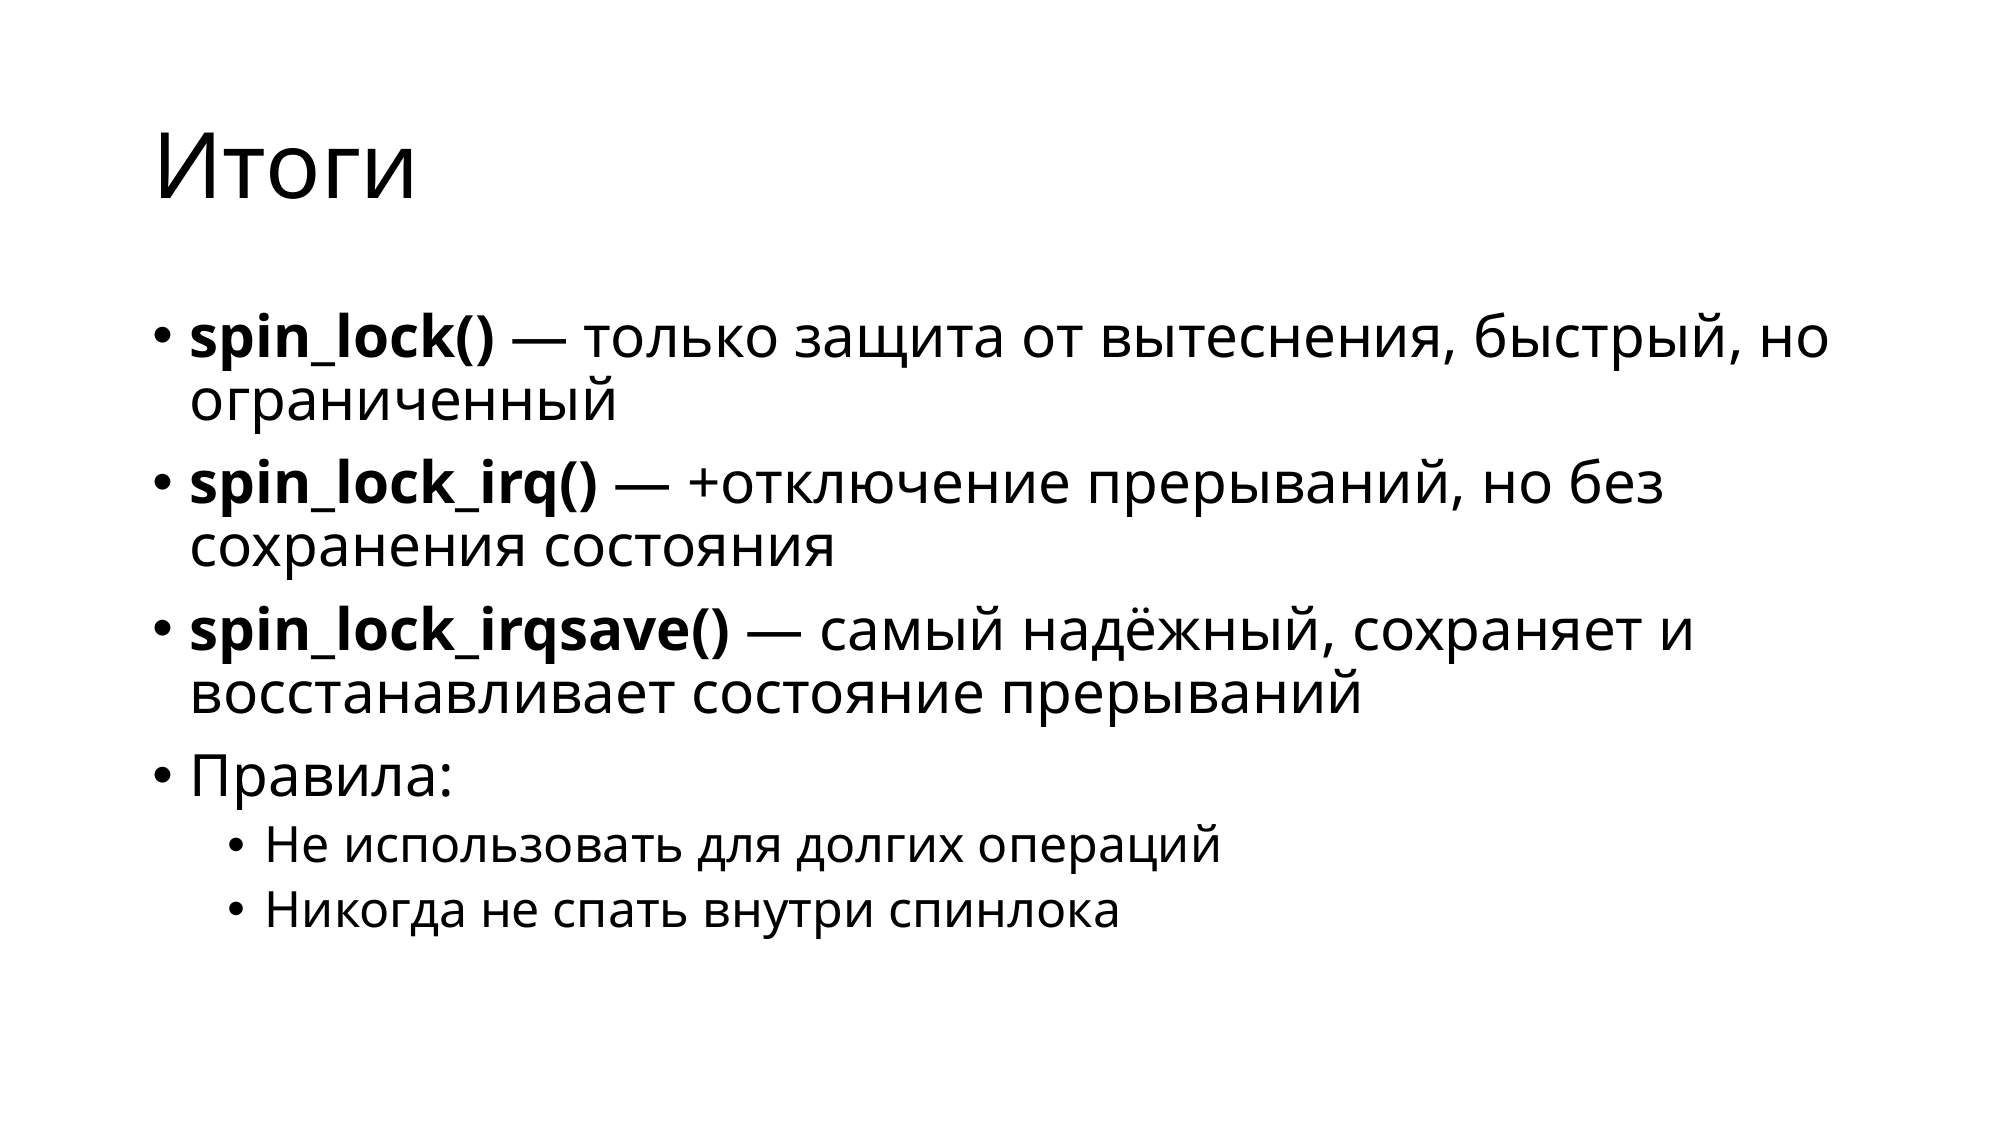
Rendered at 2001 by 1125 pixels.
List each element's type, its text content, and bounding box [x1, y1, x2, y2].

title Итоги [137, 59, 1863, 278]
list spin_lock() — только защита от вытеснения, быстрый, но ограниченный spin_lock_irq() — +отключение прерываний, но без сохранения состояния spin_lock_irqsave() — самый надёжный, сохраняет и восстанавливает состояние прерываний Правила: Не использовать для долгих операций Никогда не спать внутри спинлока [137, 299, 1863, 1014]
